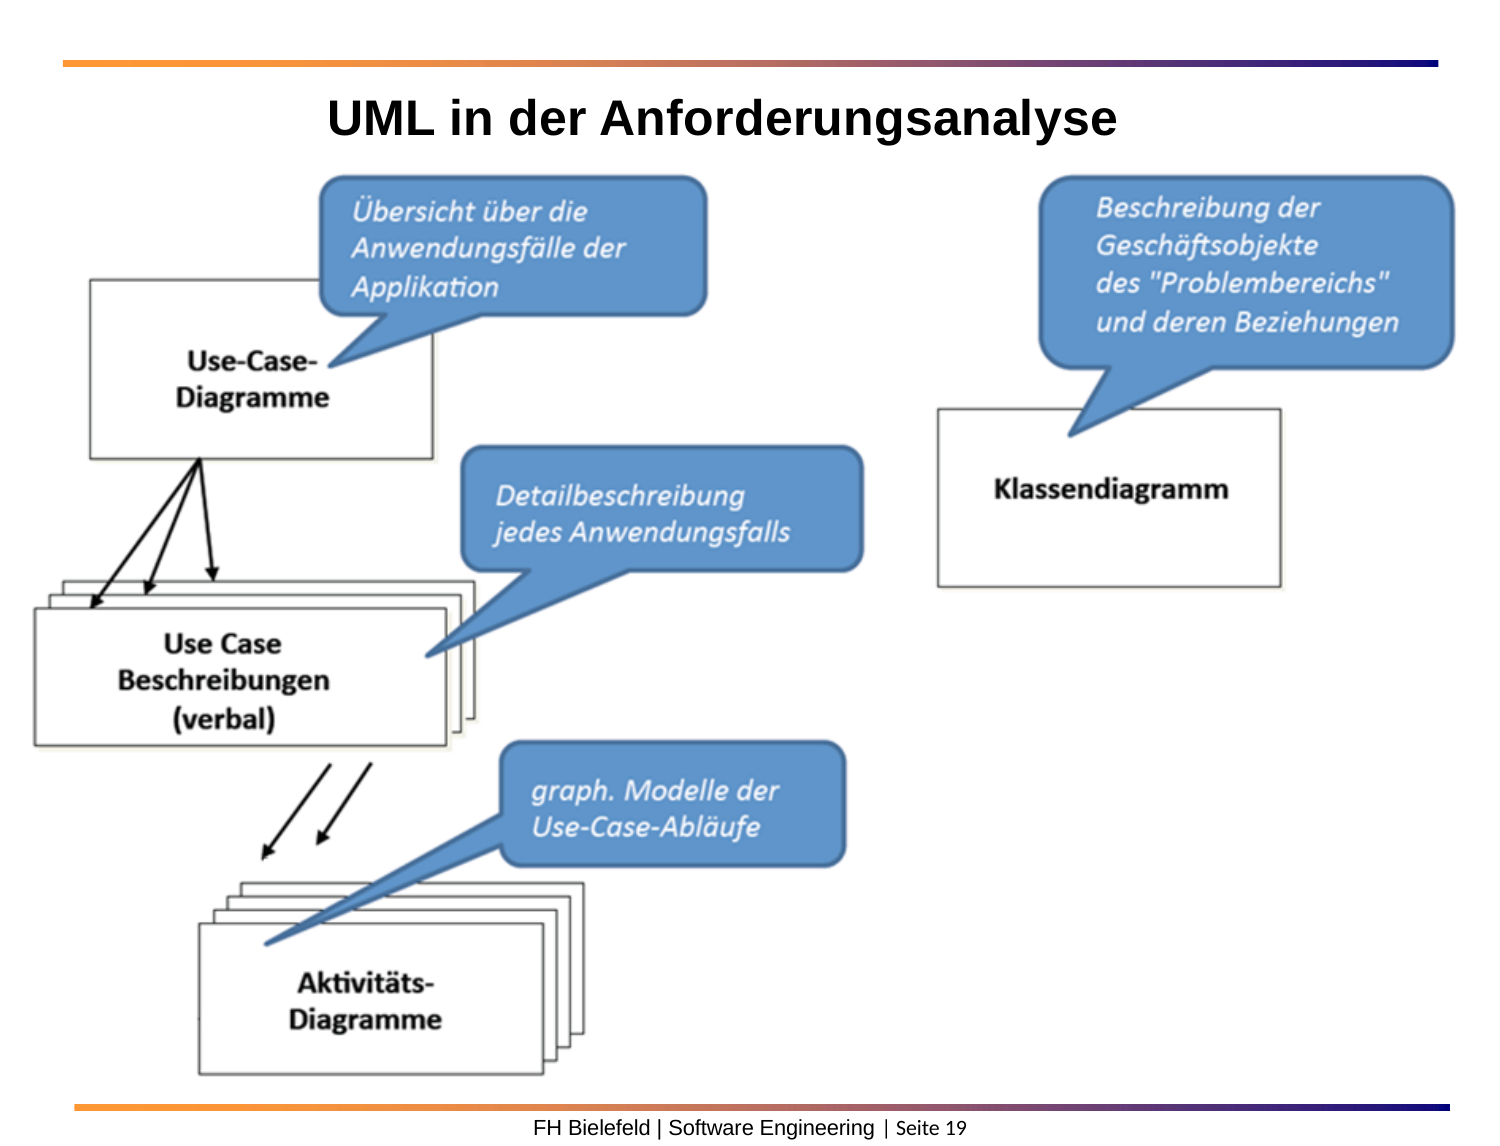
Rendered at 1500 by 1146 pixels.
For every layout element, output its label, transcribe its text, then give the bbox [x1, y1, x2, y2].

picture [74, 1104, 1450, 1111]
text_box UML in der Anforderungsanalyse [112, 85, 1332, 169]
picture [12, 171, 1500, 1086]
picture [62, 60, 1439, 67]
